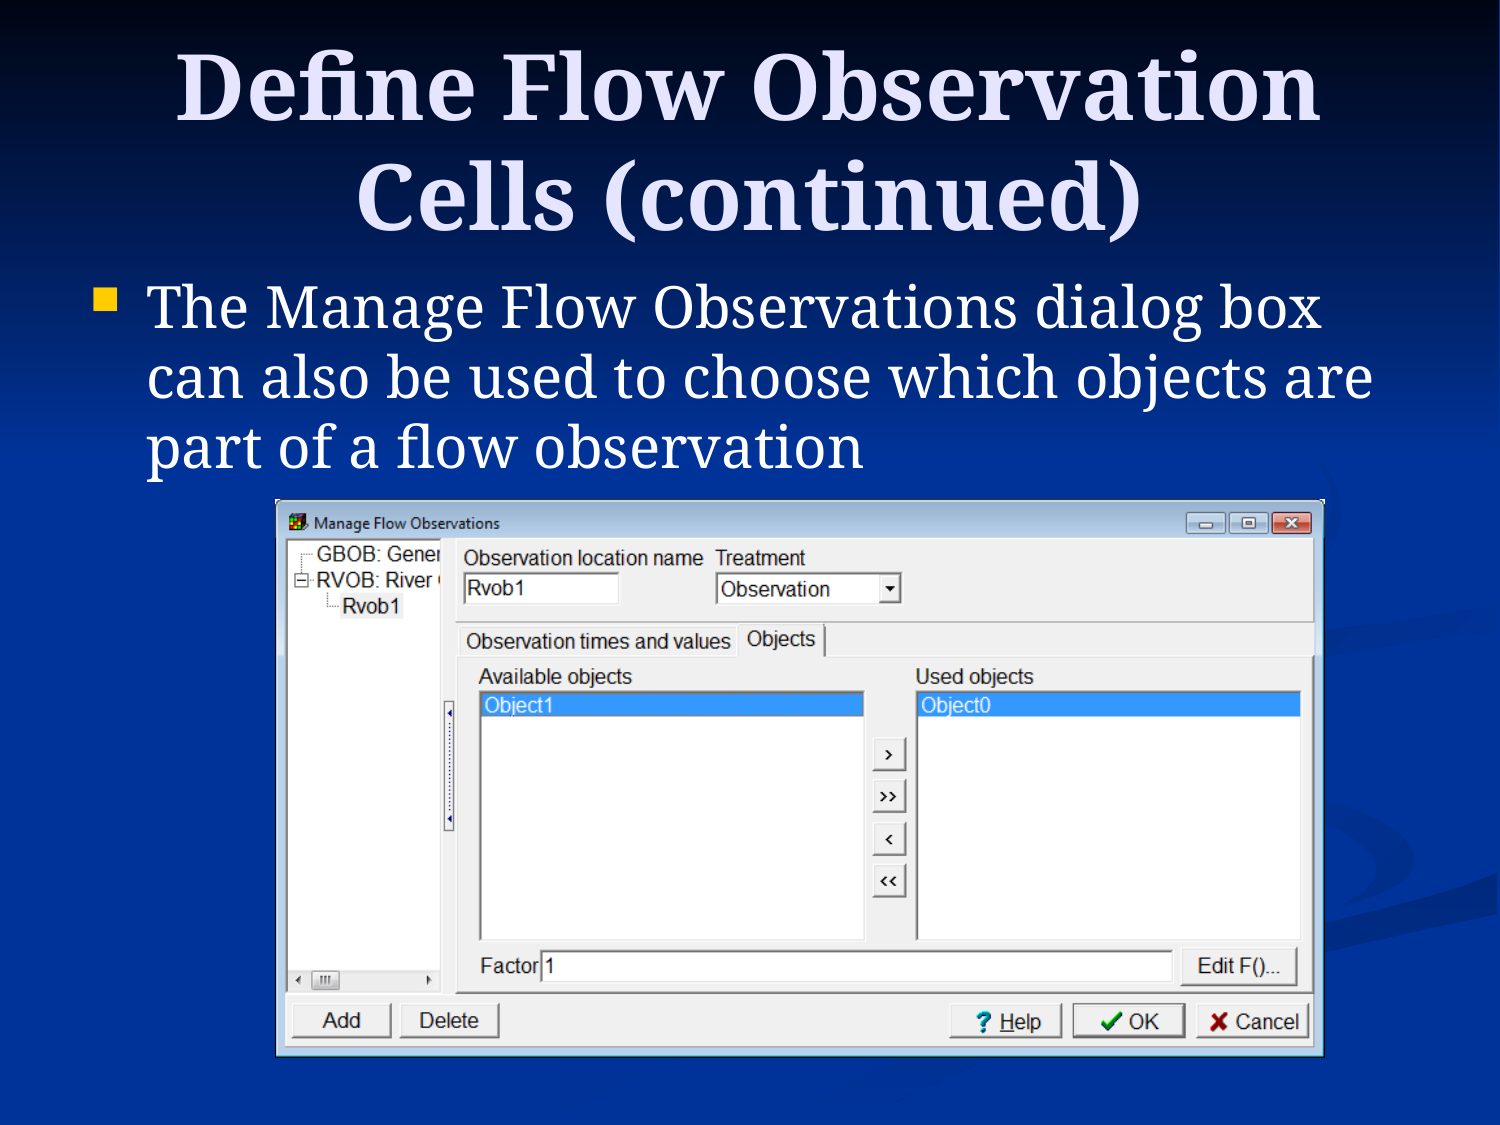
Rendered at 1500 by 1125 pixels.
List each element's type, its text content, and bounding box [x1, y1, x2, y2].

list The Manage Flow Observations dialog box can also be used to choose which objects are part of a flow observation [74, 262, 1426, 488]
title Define Flow Observation Cells (continued) [74, 44, 1426, 233]
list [274, 499, 1326, 1058]
